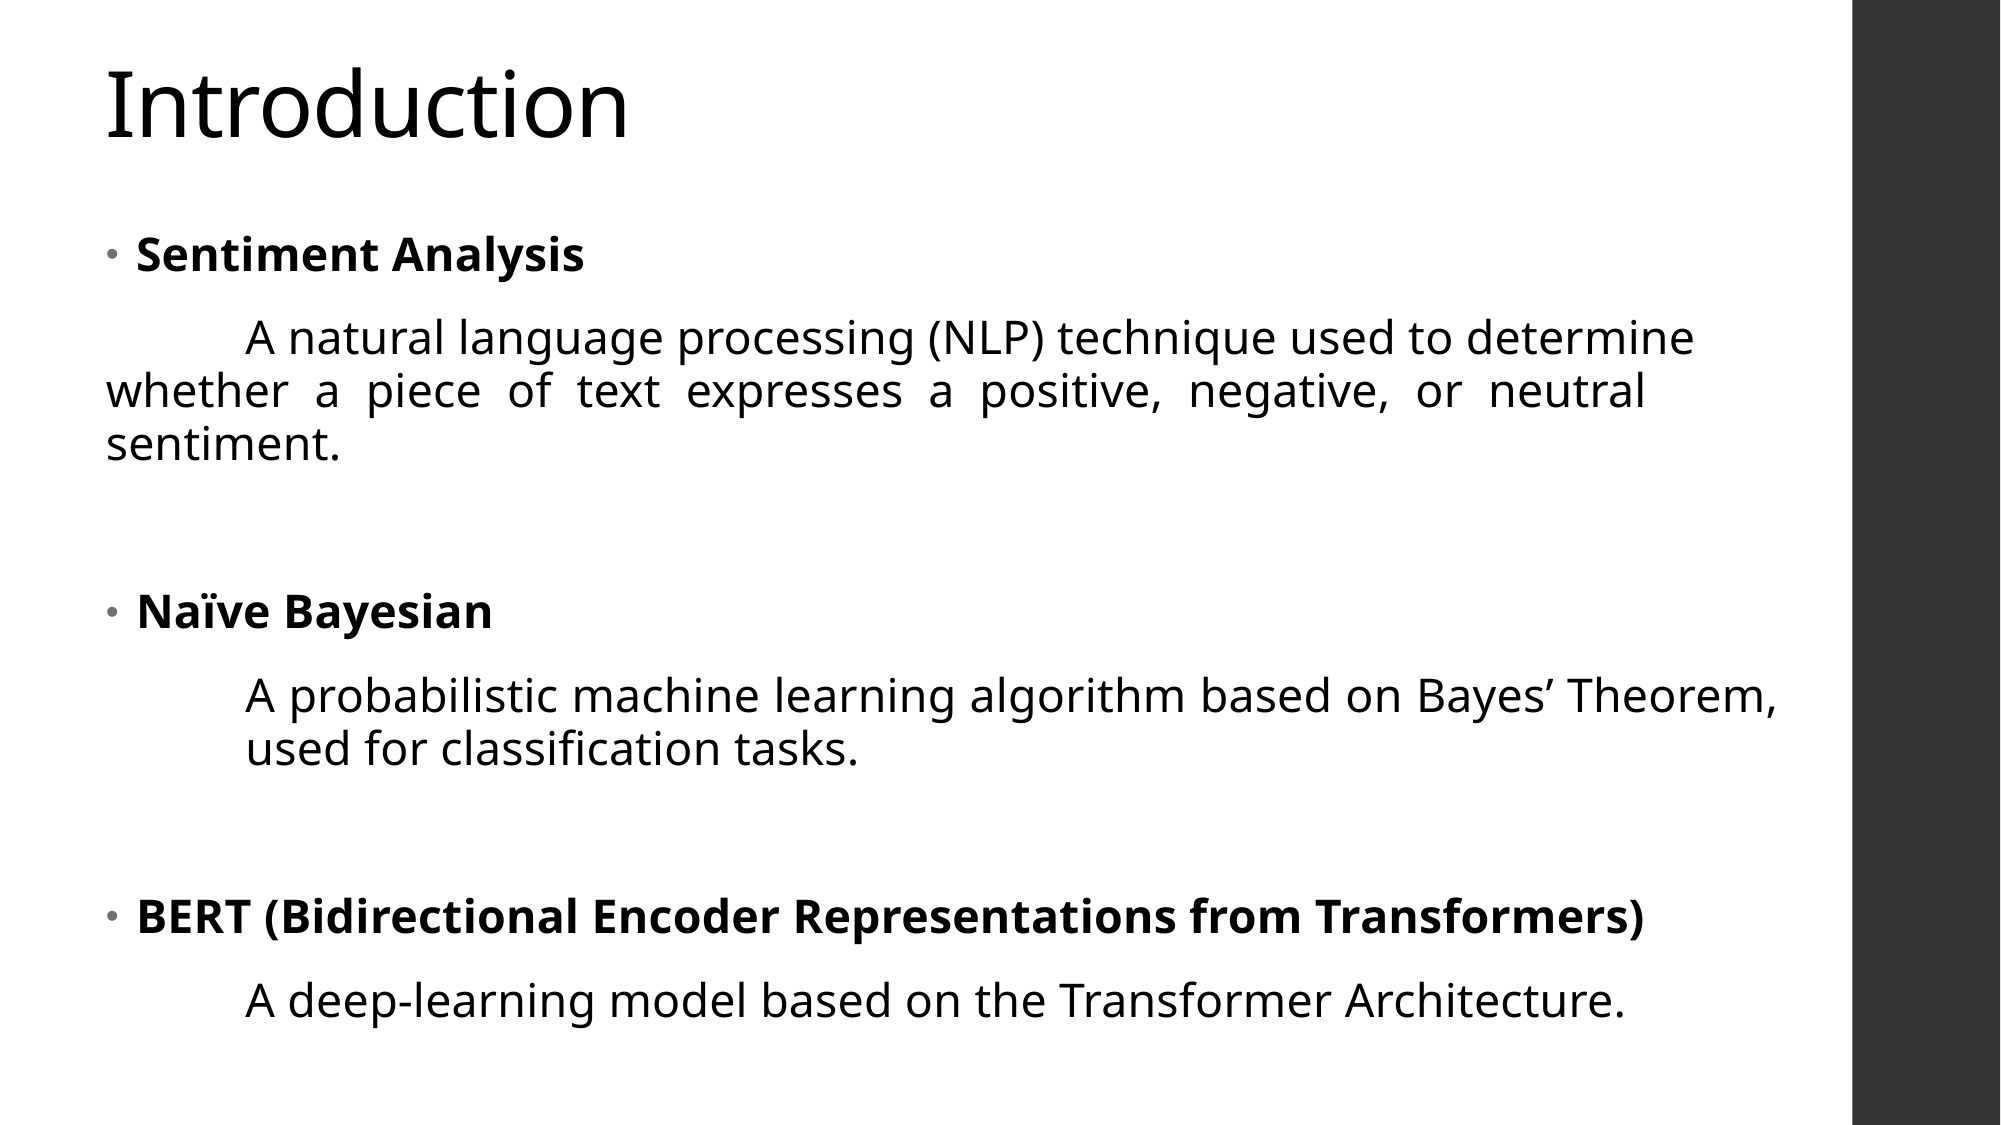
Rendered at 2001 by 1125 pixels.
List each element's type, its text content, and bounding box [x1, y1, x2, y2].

title Introduction [90, 0, 1658, 166]
list Sentiment Analysis A natural language processing (NLP) technique used to determine whether a piece of text expresses a positive, negative, or neutral sentiment. Naïve Bayesian A probabilistic machine learning algorithm based on Bayes’ Theorem, used for classification tasks. BERT (Bidirectional Encoder Representations from Transformers) A deep-learning model based on the Transformer Architecture. [90, 221, 1796, 1043]
